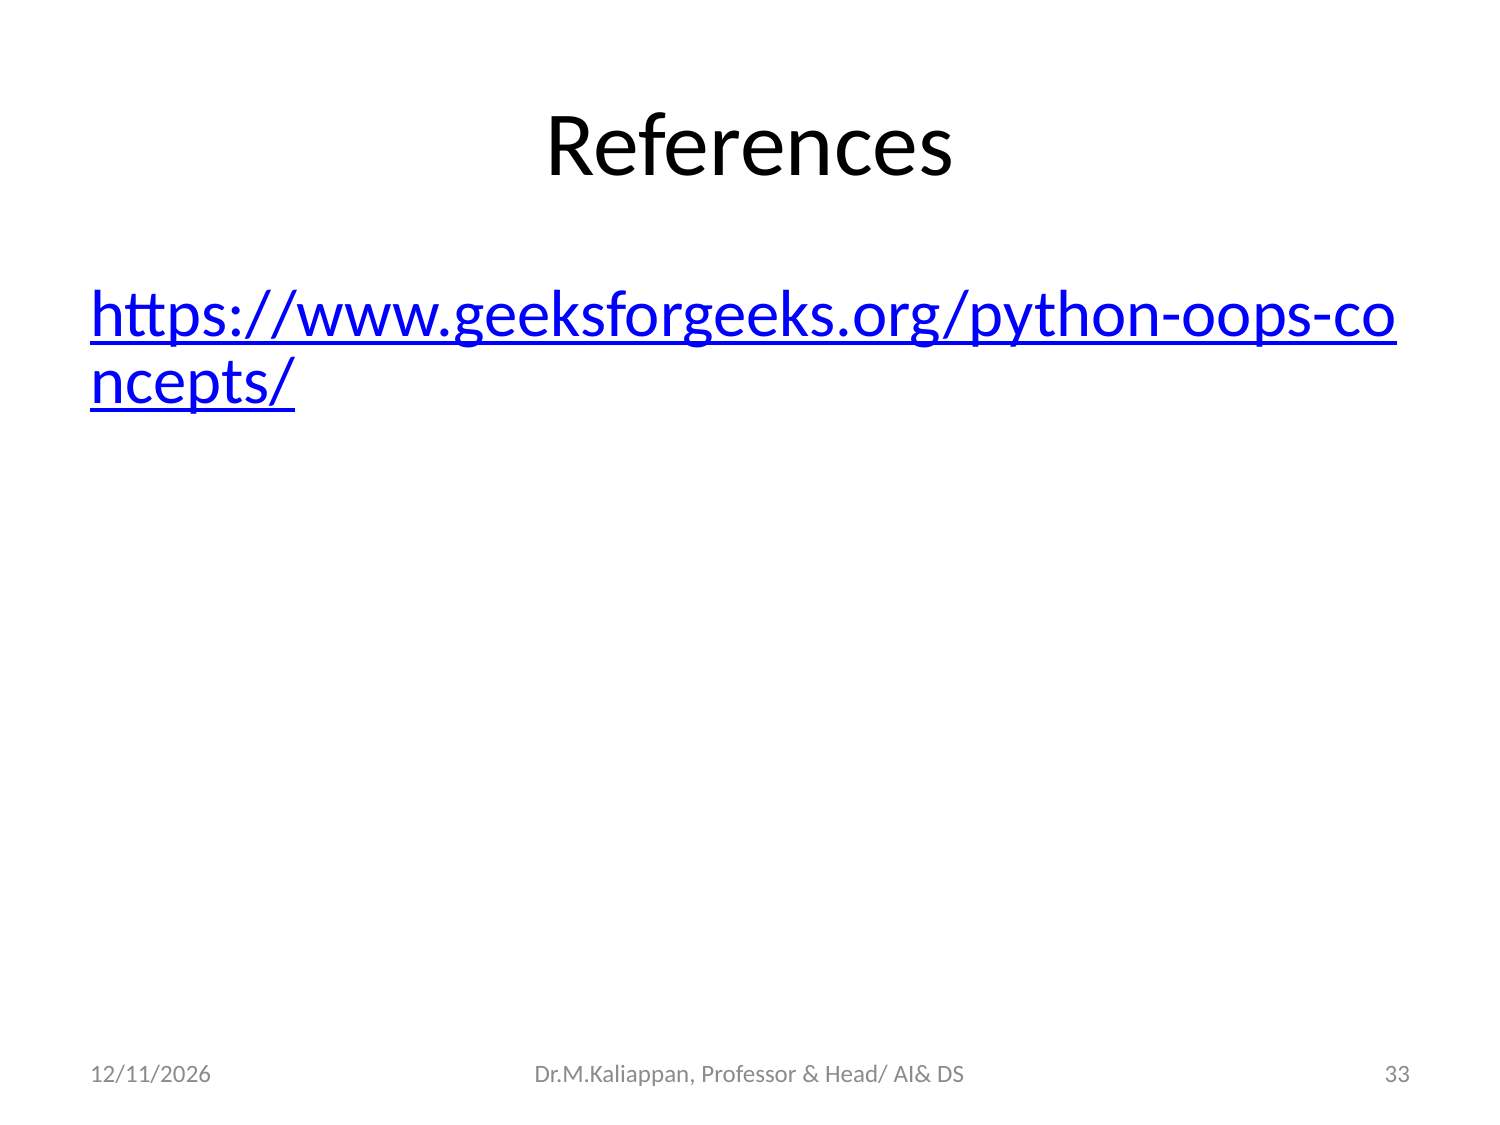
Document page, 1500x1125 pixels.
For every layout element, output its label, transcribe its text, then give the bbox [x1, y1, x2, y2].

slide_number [75, 1042, 425, 1103]
list https://www.geeksforgeeks.org/python-oops-concepts/ [75, 262, 1425, 1005]
slide_number 33 [1074, 1042, 1425, 1103]
title References [75, 45, 1425, 233]
footer Dr.M.Kaliappan, Professor & Head/ AI& DS [512, 1042, 988, 1103]
